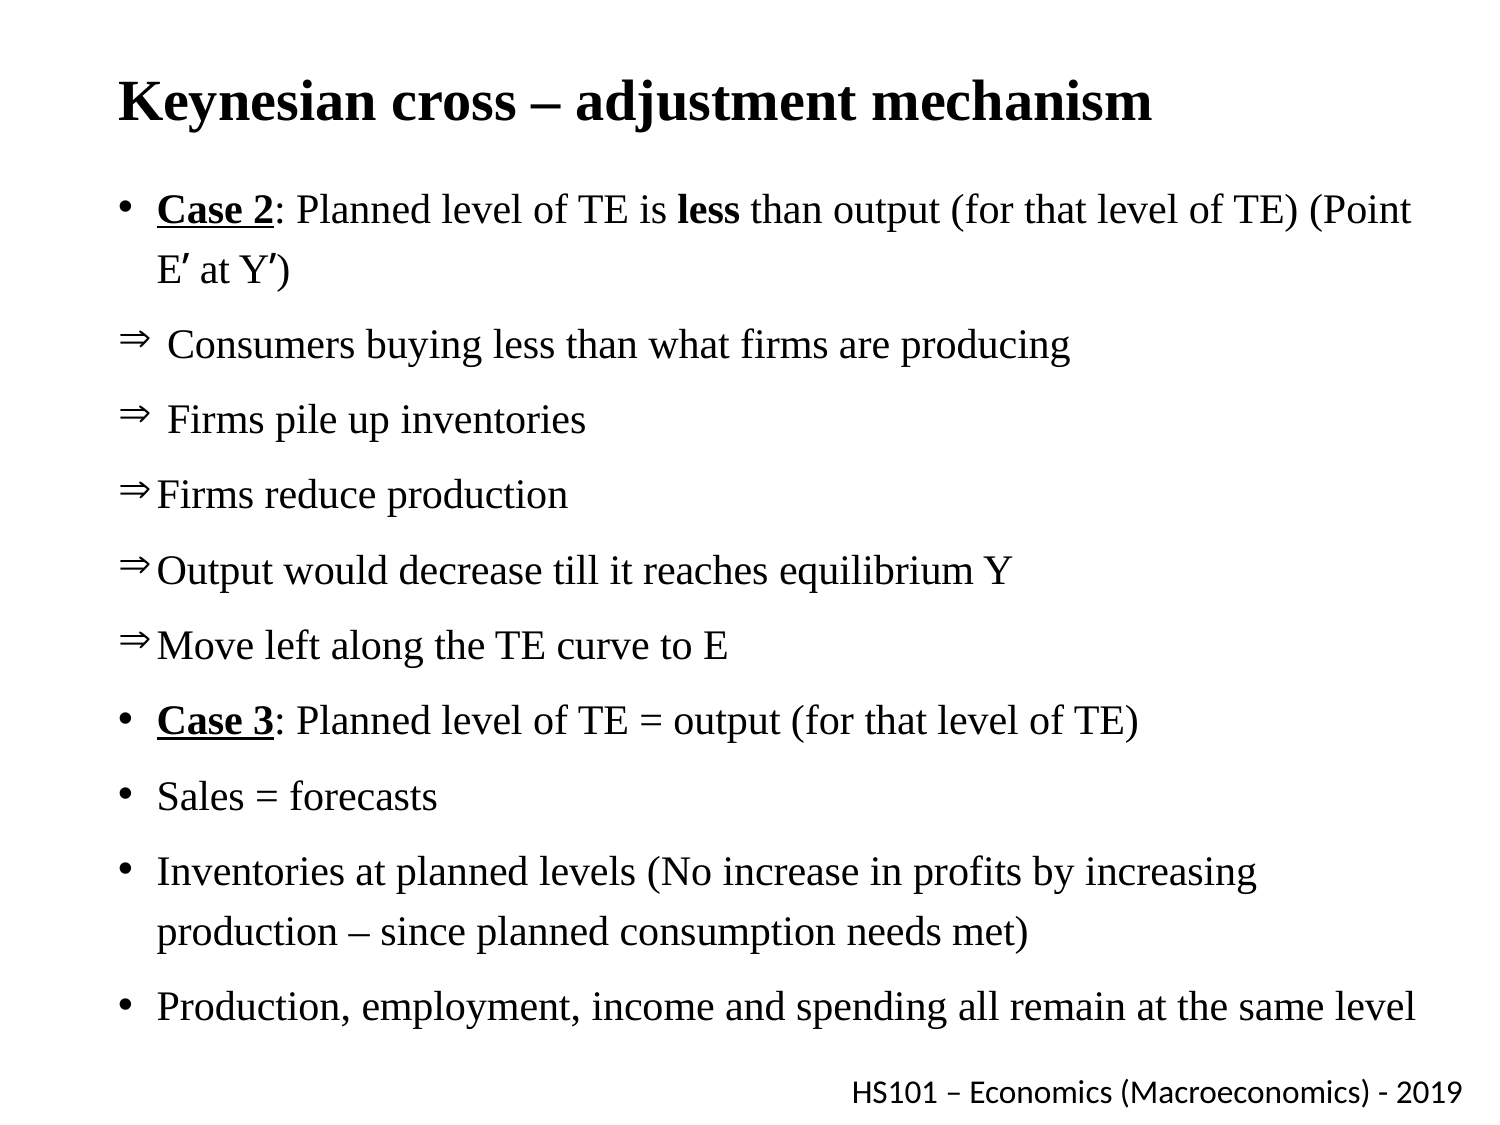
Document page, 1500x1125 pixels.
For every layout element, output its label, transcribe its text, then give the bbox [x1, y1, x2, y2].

list Case 2: Planned level of TE is less than output (for that level of TE) (Point E’ at Y’) Consumers buying less than what firms are producing Firms pile up inventories Firms reduce production Output would decrease till it reaches equilibrium Y Move left along the TE curve to E Case 3: Planned level of TE = output (for that level of TE) Sales = forecasts Inventories at planned levels (No increase in profits by increasing production – since planned consumption needs met) Production, employment, income and spending all remain at the same level [103, 163, 1443, 1073]
title Keynesian cross – adjustment mechanism [103, 52, 1397, 150]
text_box HS101 – Economics (Macroeconomics) - 2019 [837, 1062, 1497, 1125]
